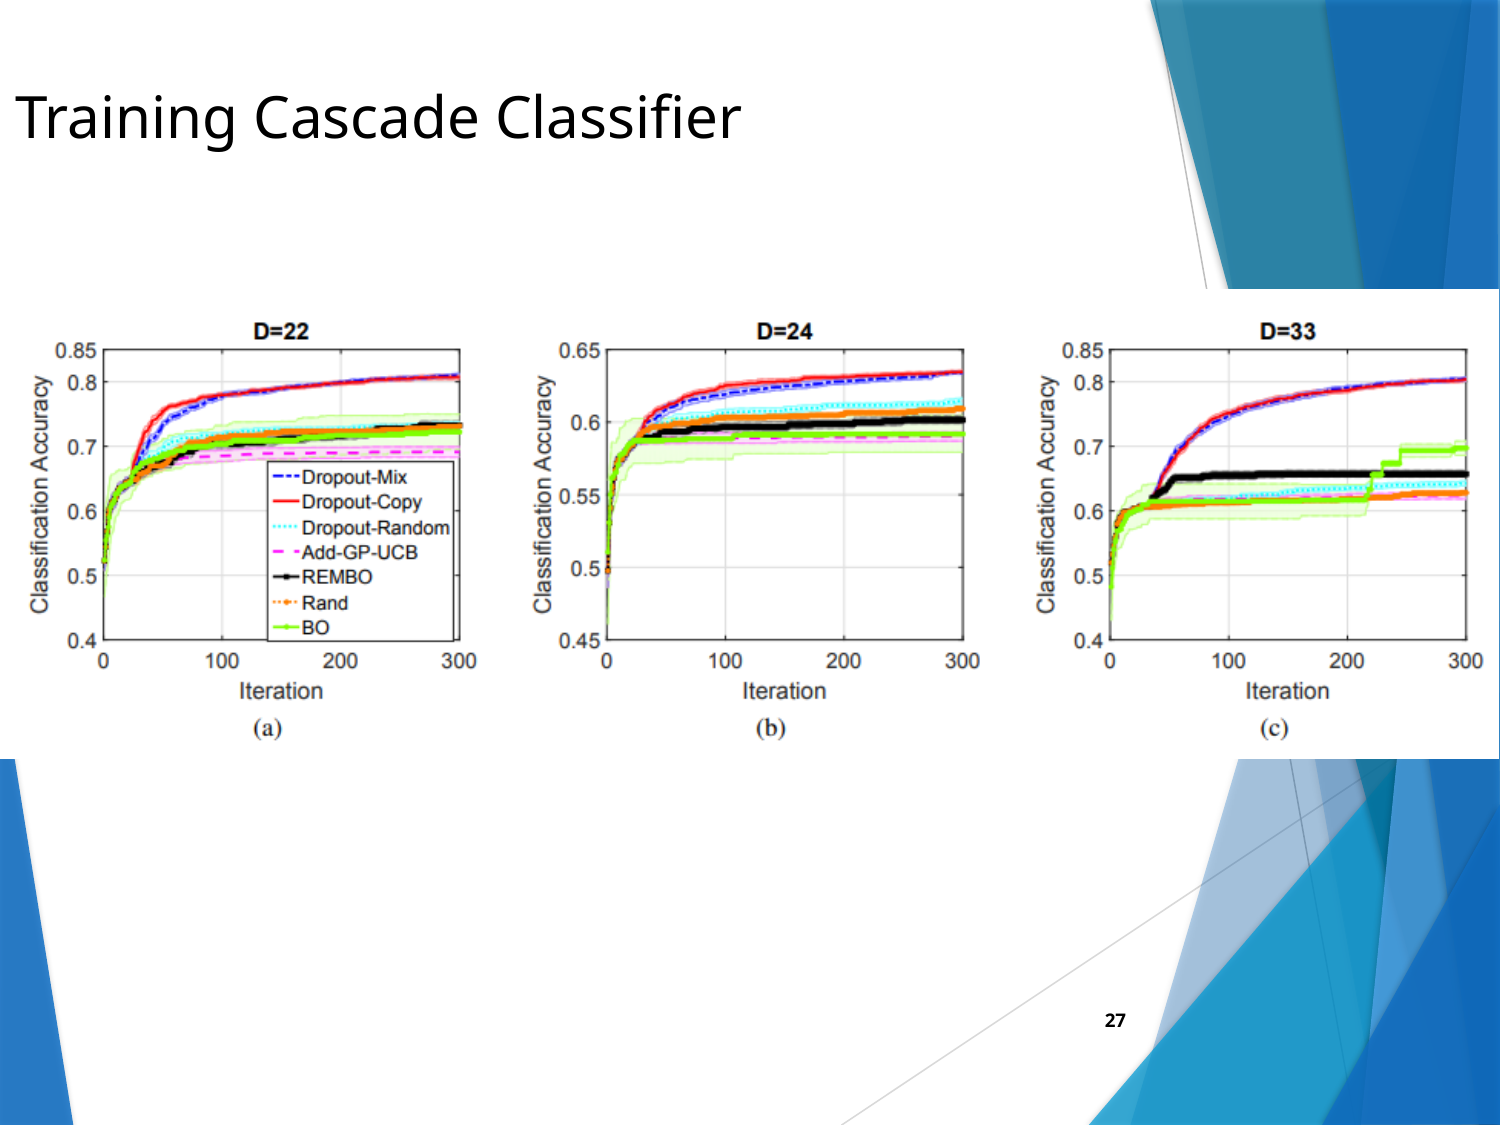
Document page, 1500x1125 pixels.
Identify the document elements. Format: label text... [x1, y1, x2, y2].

title Training Cascade Classifier [0, 72, 1042, 288]
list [0, 288, 1499, 760]
slide_number 27 [1057, 991, 1142, 1051]
